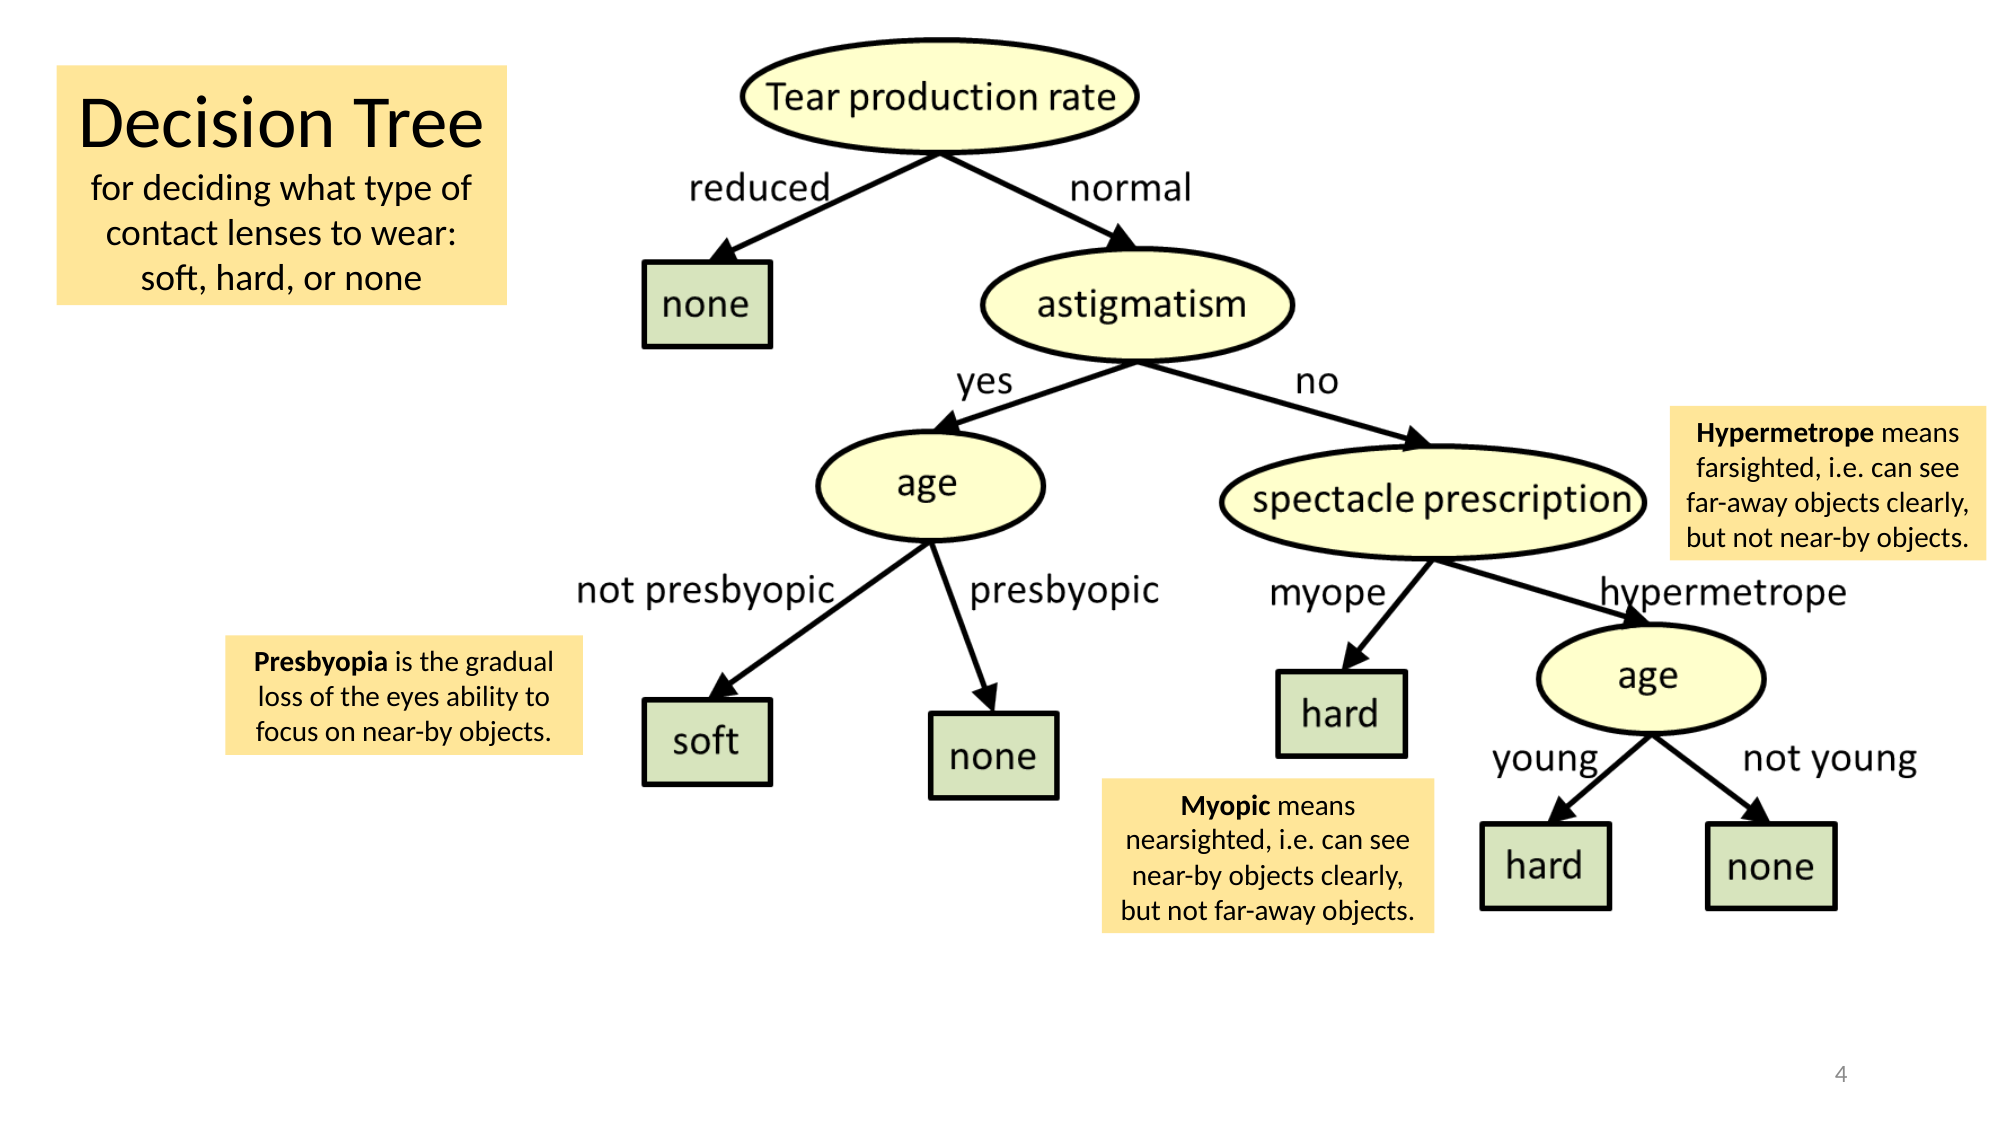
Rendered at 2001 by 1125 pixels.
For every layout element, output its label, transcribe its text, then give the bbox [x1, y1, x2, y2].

text_box Presbyopia is the gradual loss of the eyes ability to focus on near-by objects. [225, 635, 549, 755]
slide_number 4 [1412, 1042, 1863, 1103]
text_box Decision Tree for deciding what type of contact lenses to wear: soft, hard, or none [56, 65, 507, 306]
text_box Myopic means nearsighted, i.e. can see near-by objects clearly, but not far-away objects. [1101, 917, 1435, 934]
text_box Hypermetrope means farsighted, i.e. can see far-away objects clearly, but not near-by objects. [1944, 405, 1987, 561]
picture [549, 37, 1944, 917]
